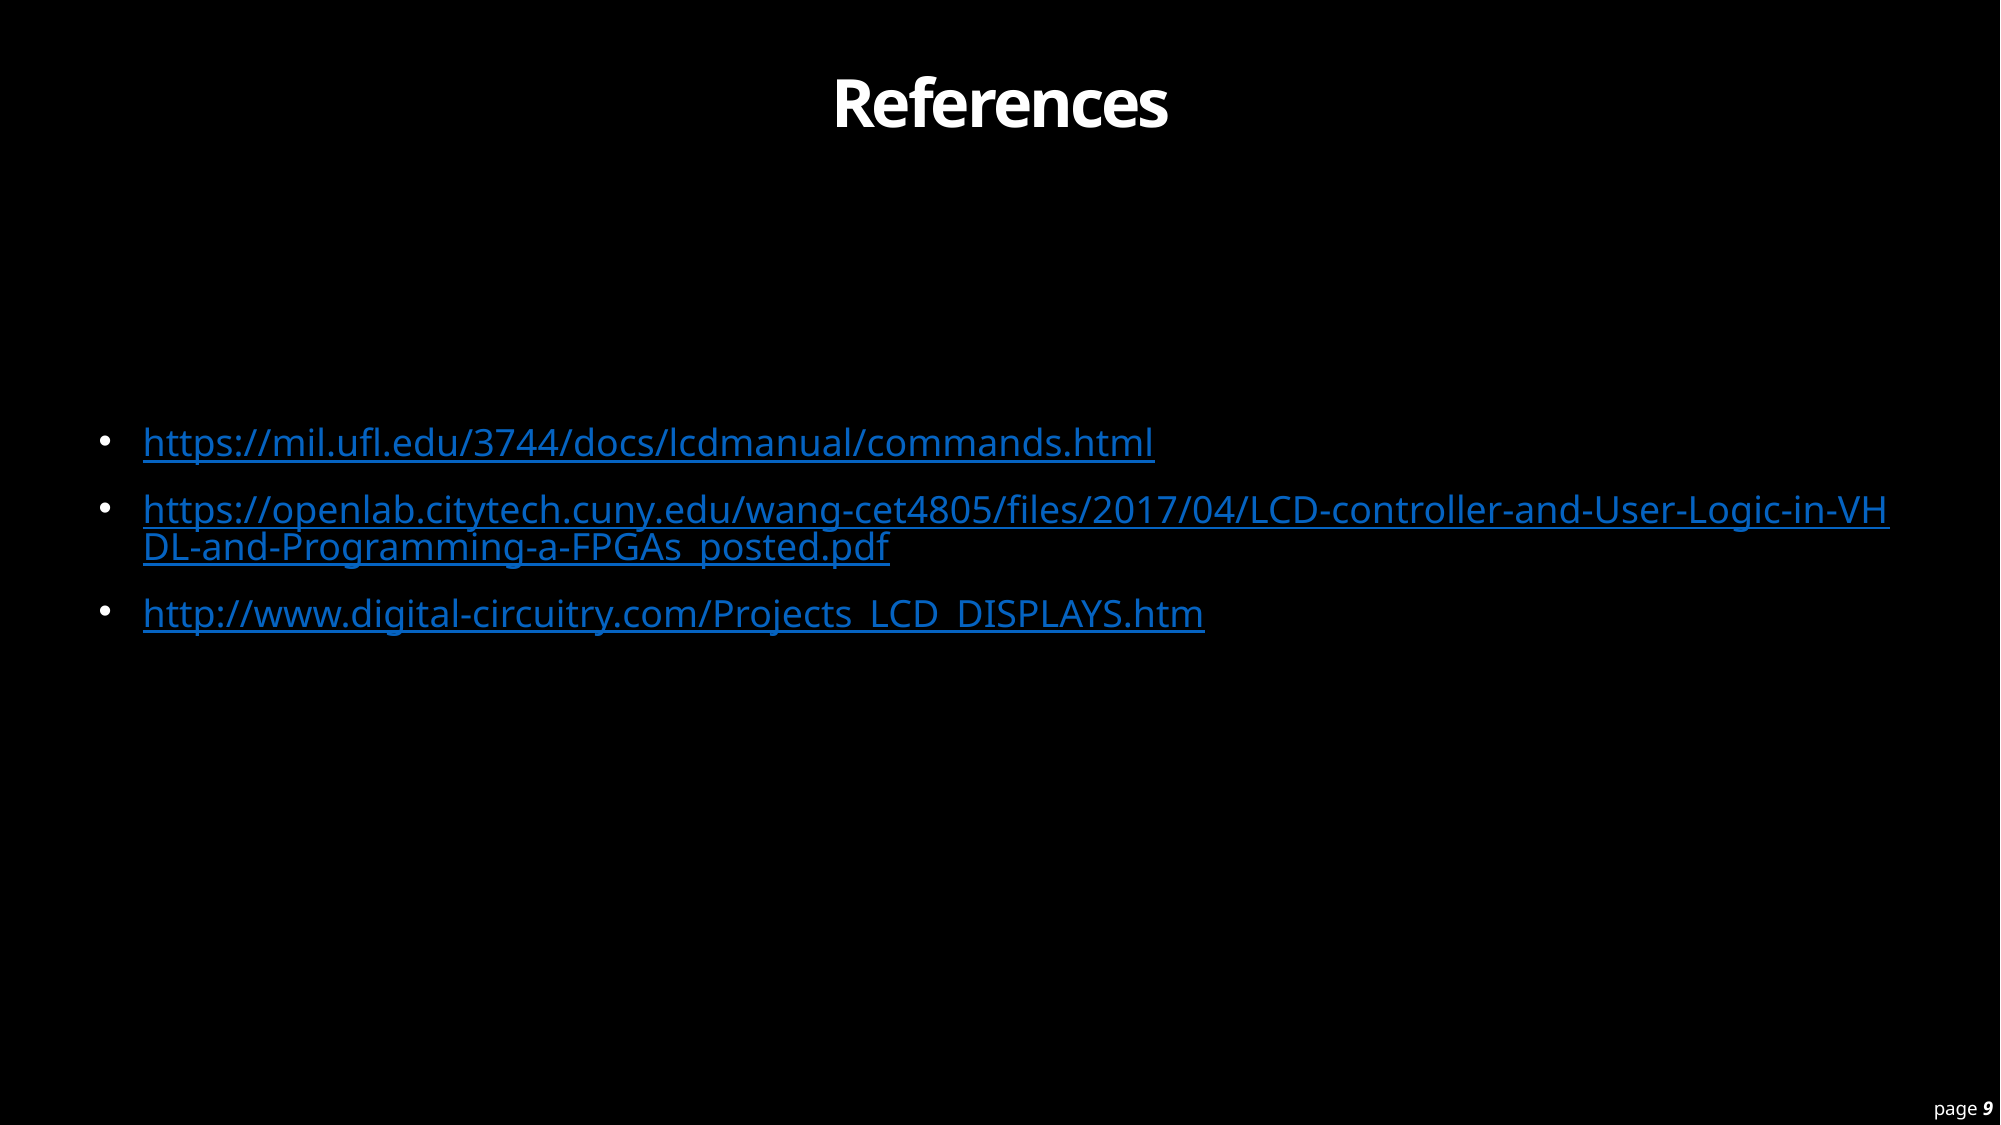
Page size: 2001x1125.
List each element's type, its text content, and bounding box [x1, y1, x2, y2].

slide_number page 9 [1903, 1096, 1994, 1123]
title References [98, 70, 1904, 142]
list https://mil.ufl.edu/3744/docs/lcdmanual/commands.html https://openlab.citytech.cuny.edu/wang-cet4805/files/2017/04/LCD-controller-and-User-Logic-in-VHDL-and-Programming-a-FPGAs_posted.pdf http://www.digital-circuitry.com/Projects_LCD_DISPLAYS.htm [98, 420, 1904, 1016]
